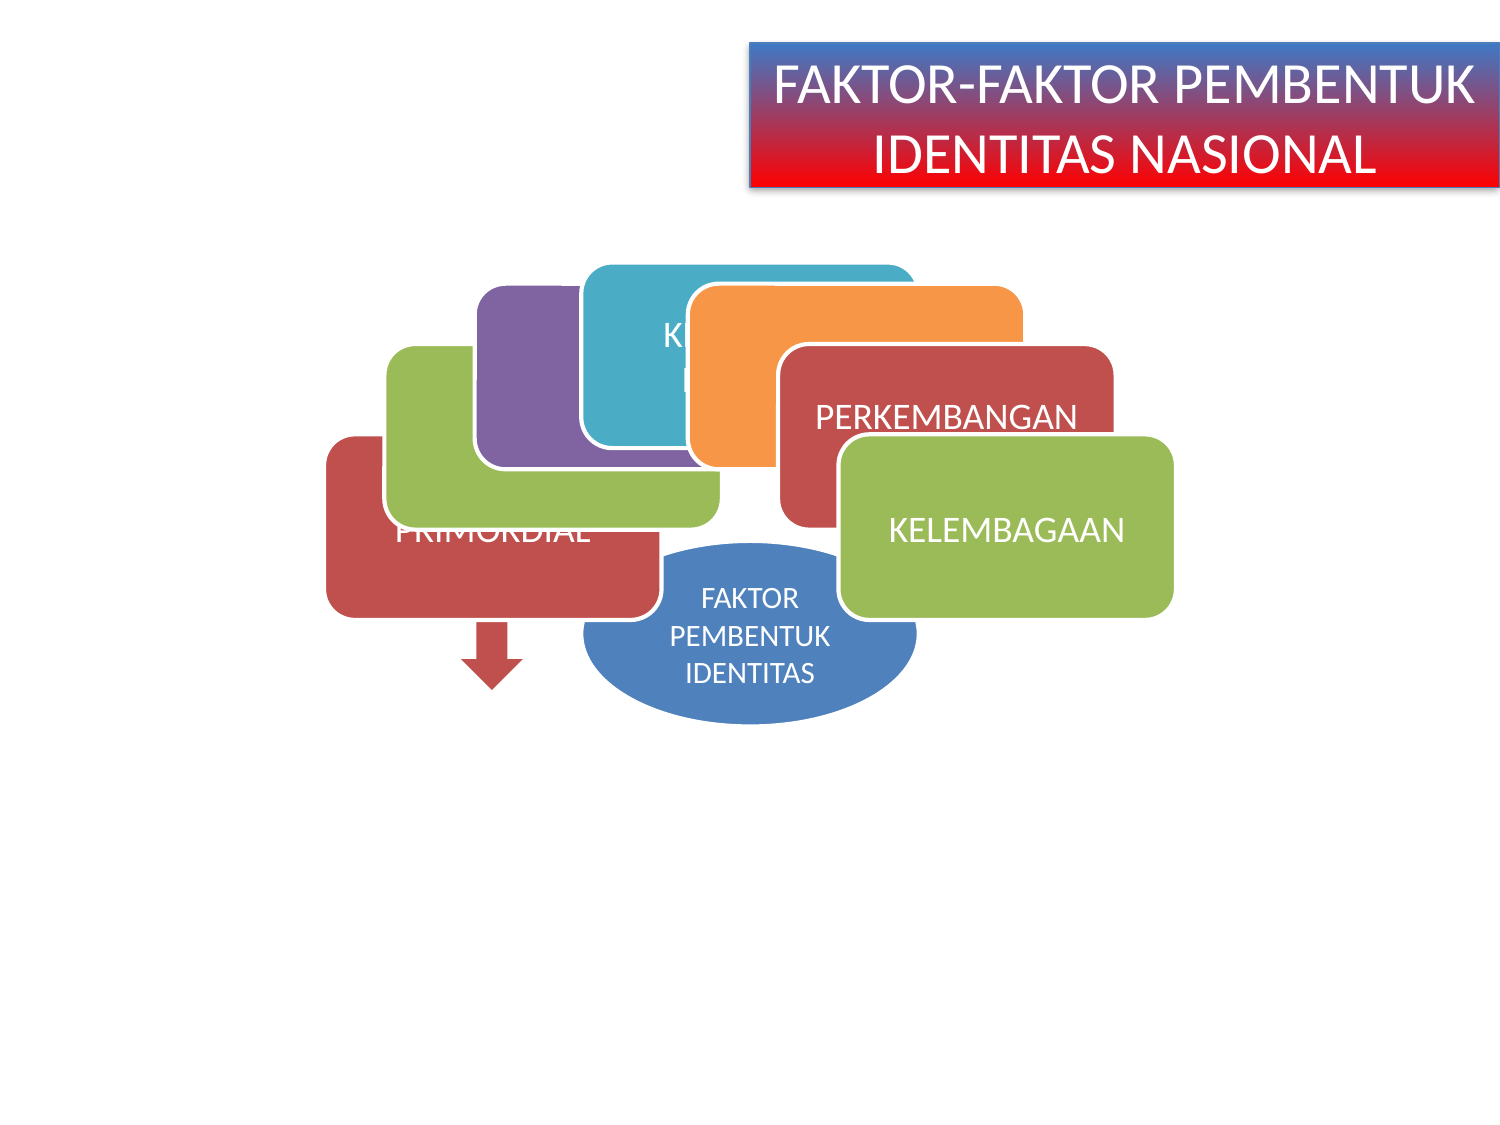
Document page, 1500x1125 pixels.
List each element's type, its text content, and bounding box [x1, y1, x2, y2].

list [74, 262, 1426, 1006]
title FAKTOR-FAKTOR PEMBENTUK IDENTITAS NASIONAL [749, 42, 1500, 188]
